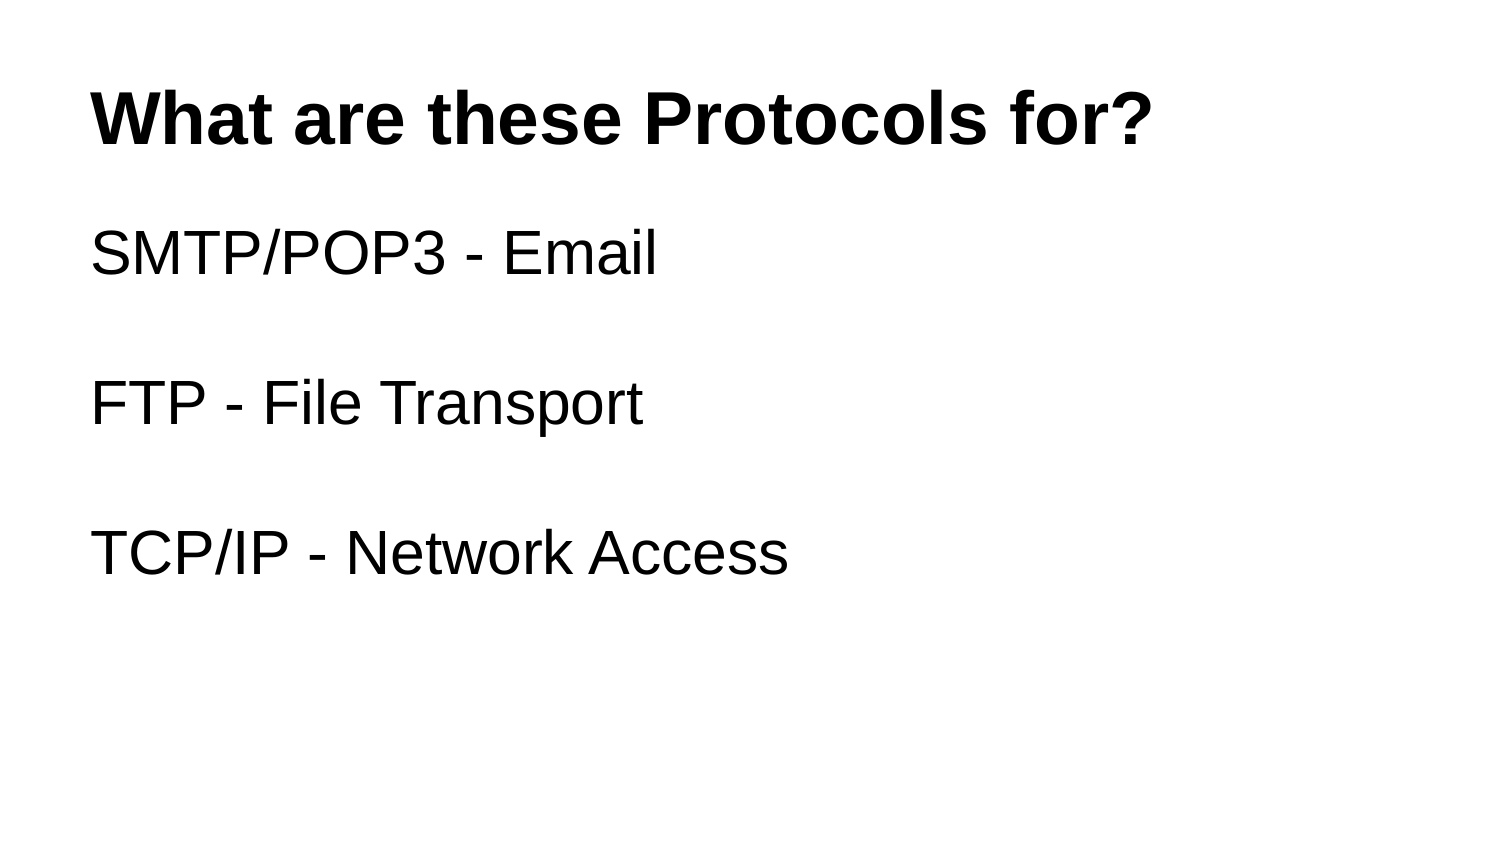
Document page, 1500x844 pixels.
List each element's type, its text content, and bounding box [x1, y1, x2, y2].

list SMTP/POP3 - Email FTP - File Transport TCP/IP - Network Access [75, 196, 1425, 808]
title What are these Protocols for? [75, 33, 1425, 175]
